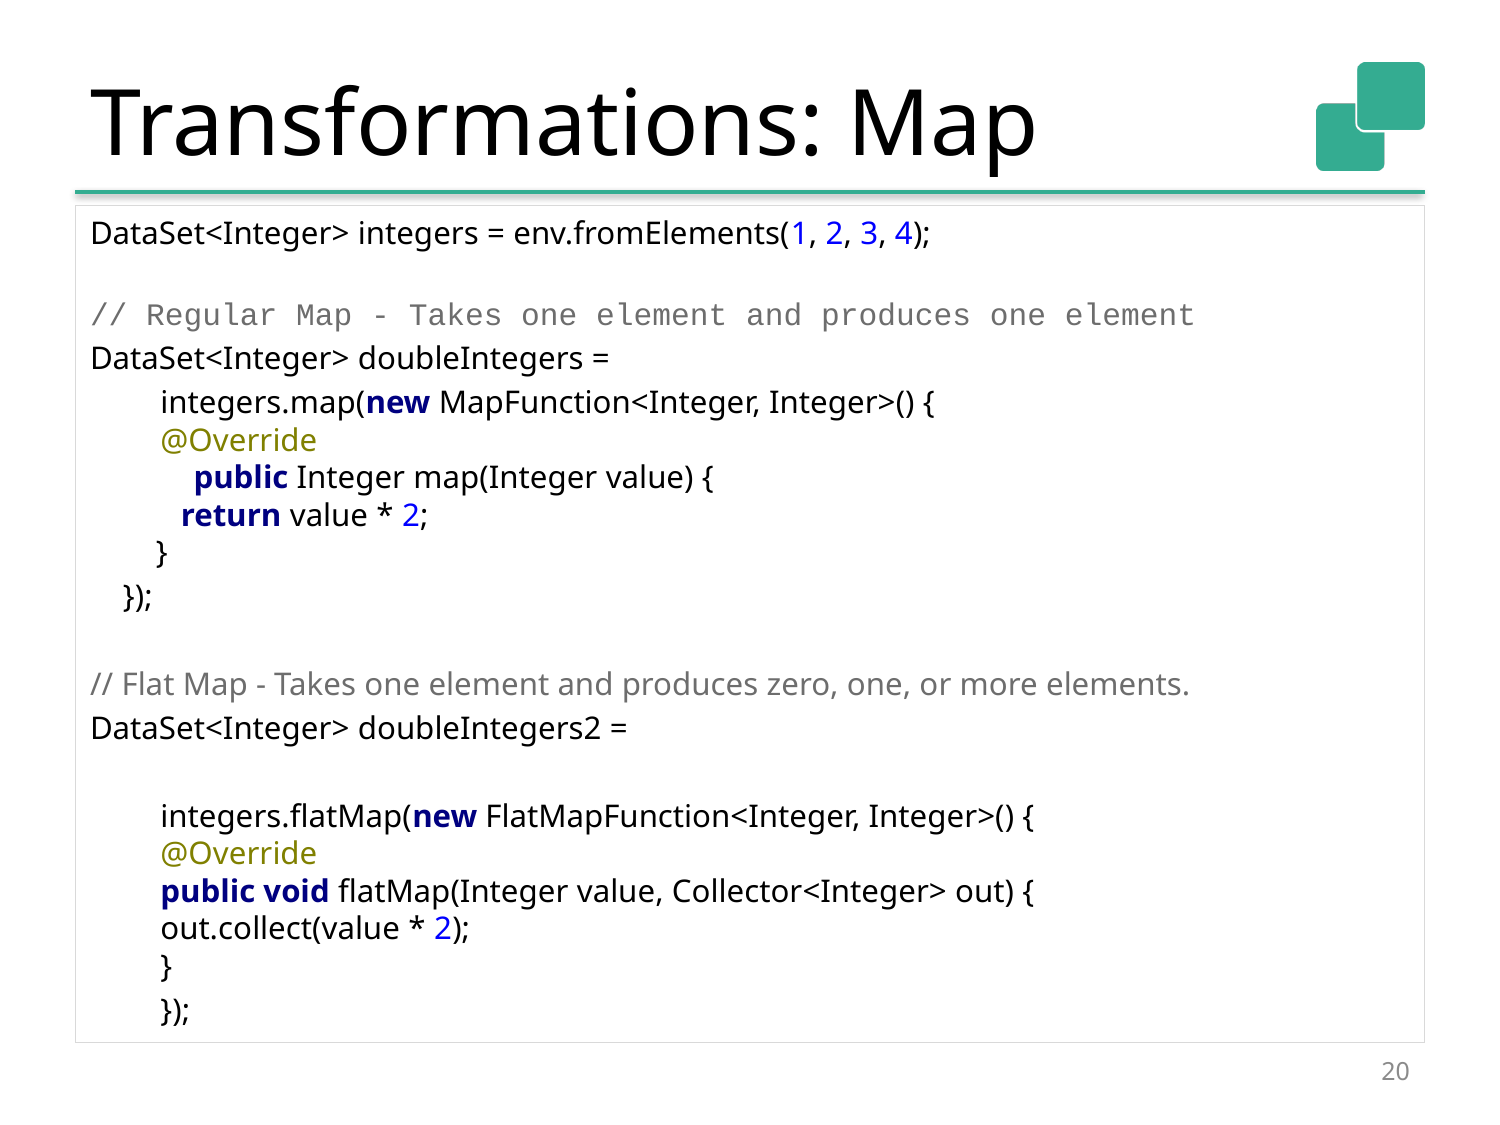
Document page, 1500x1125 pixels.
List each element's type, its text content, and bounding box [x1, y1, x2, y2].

list DataSet<Integer> integers = env.fromElements(1, 2, 3, 4); // Regular Map - Takes one element and produces one element DataSet<Integer> doubleIntegers = integers.map(new MapFunction<Integer, Integer>() { @Override public Integer map(Integer value) { return value * 2; } }); // Flat Map - Takes one element and produces zero, one, or more elements. DataSet<Integer> doubleIntegers2 = integers.flatMap(new FlatMapFunction<Integer, Integer>() { @Override public void flatMap(Integer value, Collector<Integer> out) { out.collect(value * 2); } }); [75, 205, 1425, 1043]
picture [1316, 62, 1425, 171]
slide_number 20 [1074, 1042, 1425, 1103]
title Transformations: Map [75, 45, 1302, 193]
